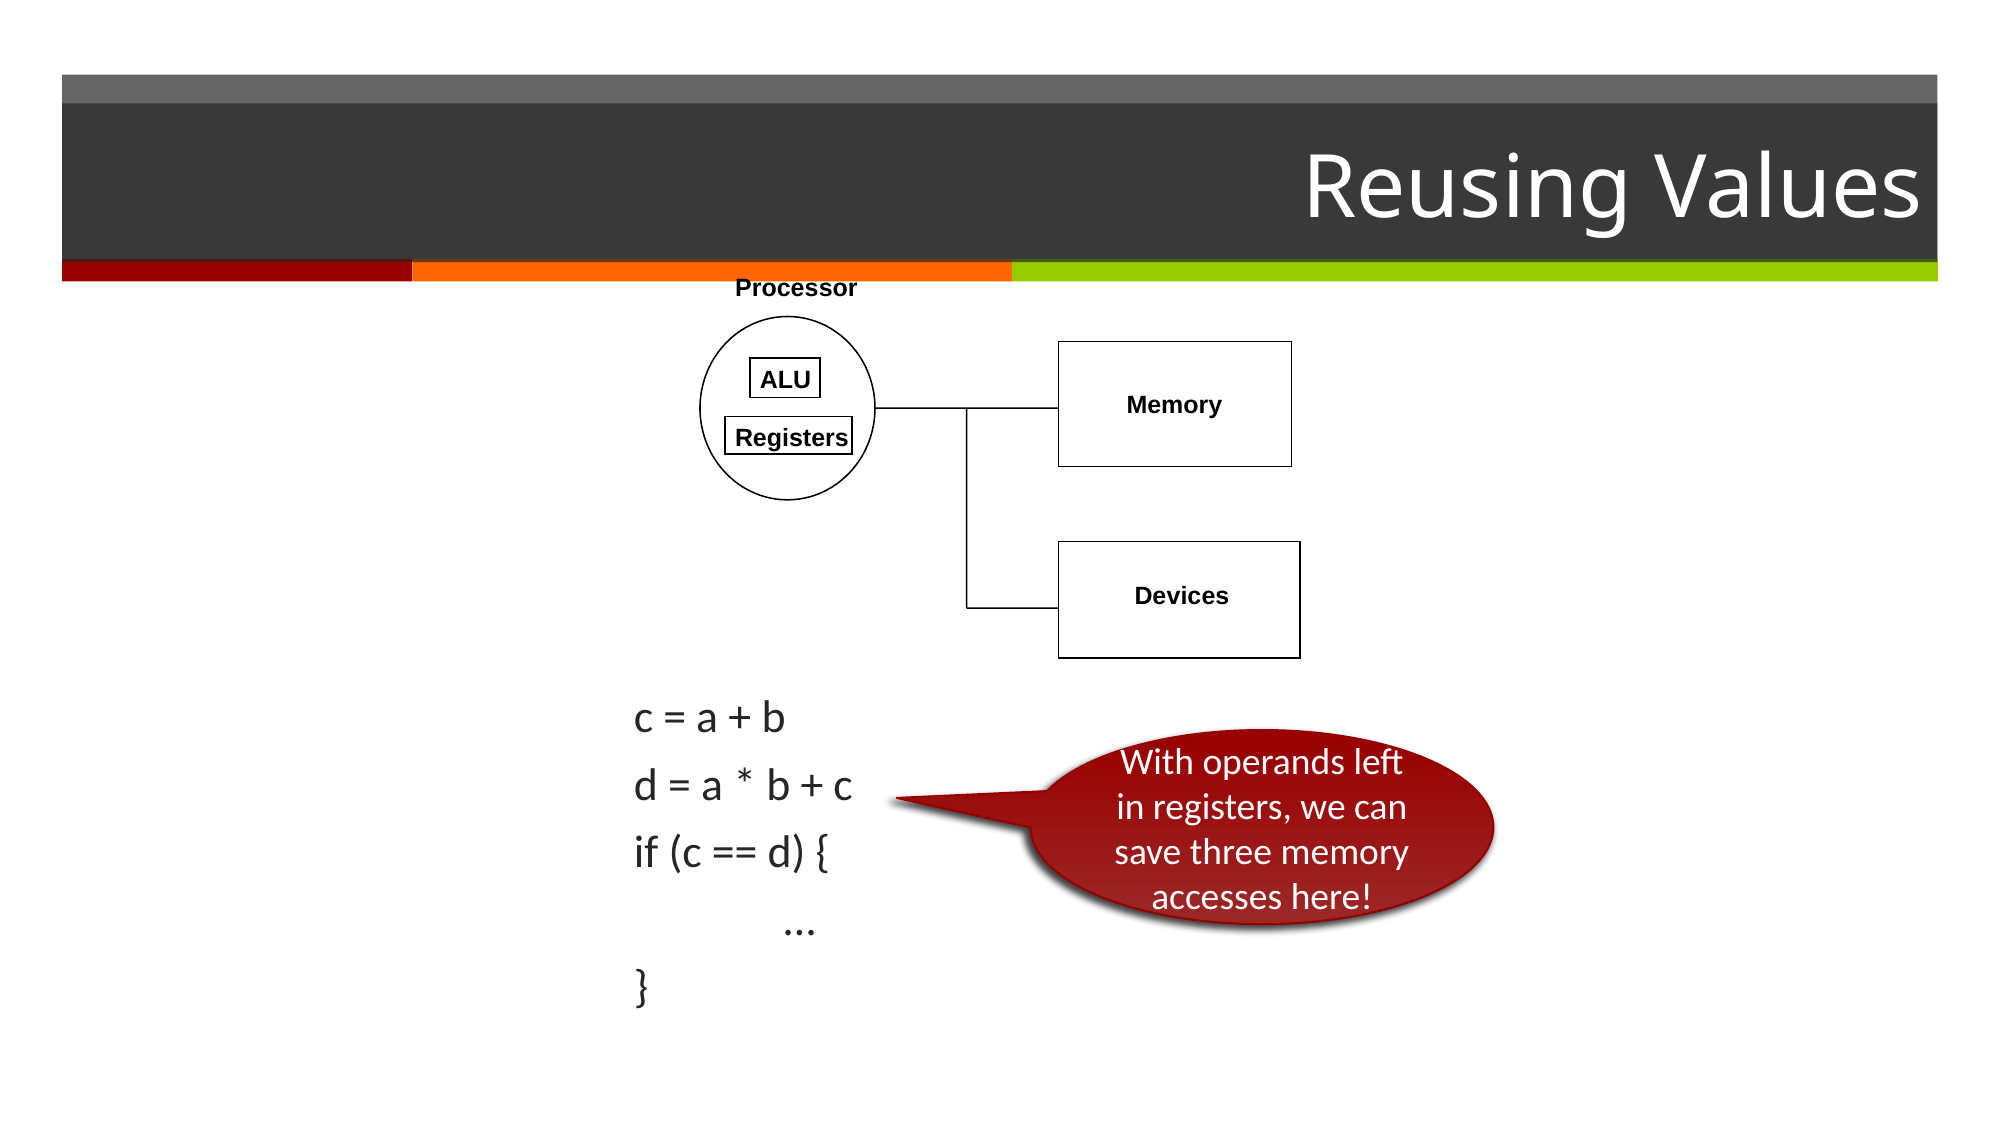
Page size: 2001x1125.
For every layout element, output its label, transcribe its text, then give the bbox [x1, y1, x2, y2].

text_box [699, 265, 1301, 659]
text_box With operands left in registers, we can save three memory accesses here! [895, 729, 1495, 926]
list c = a + b d = a * b + c if (c == d) { … } [544, 679, 1705, 1077]
title Reusing Values [62, 103, 1938, 263]
